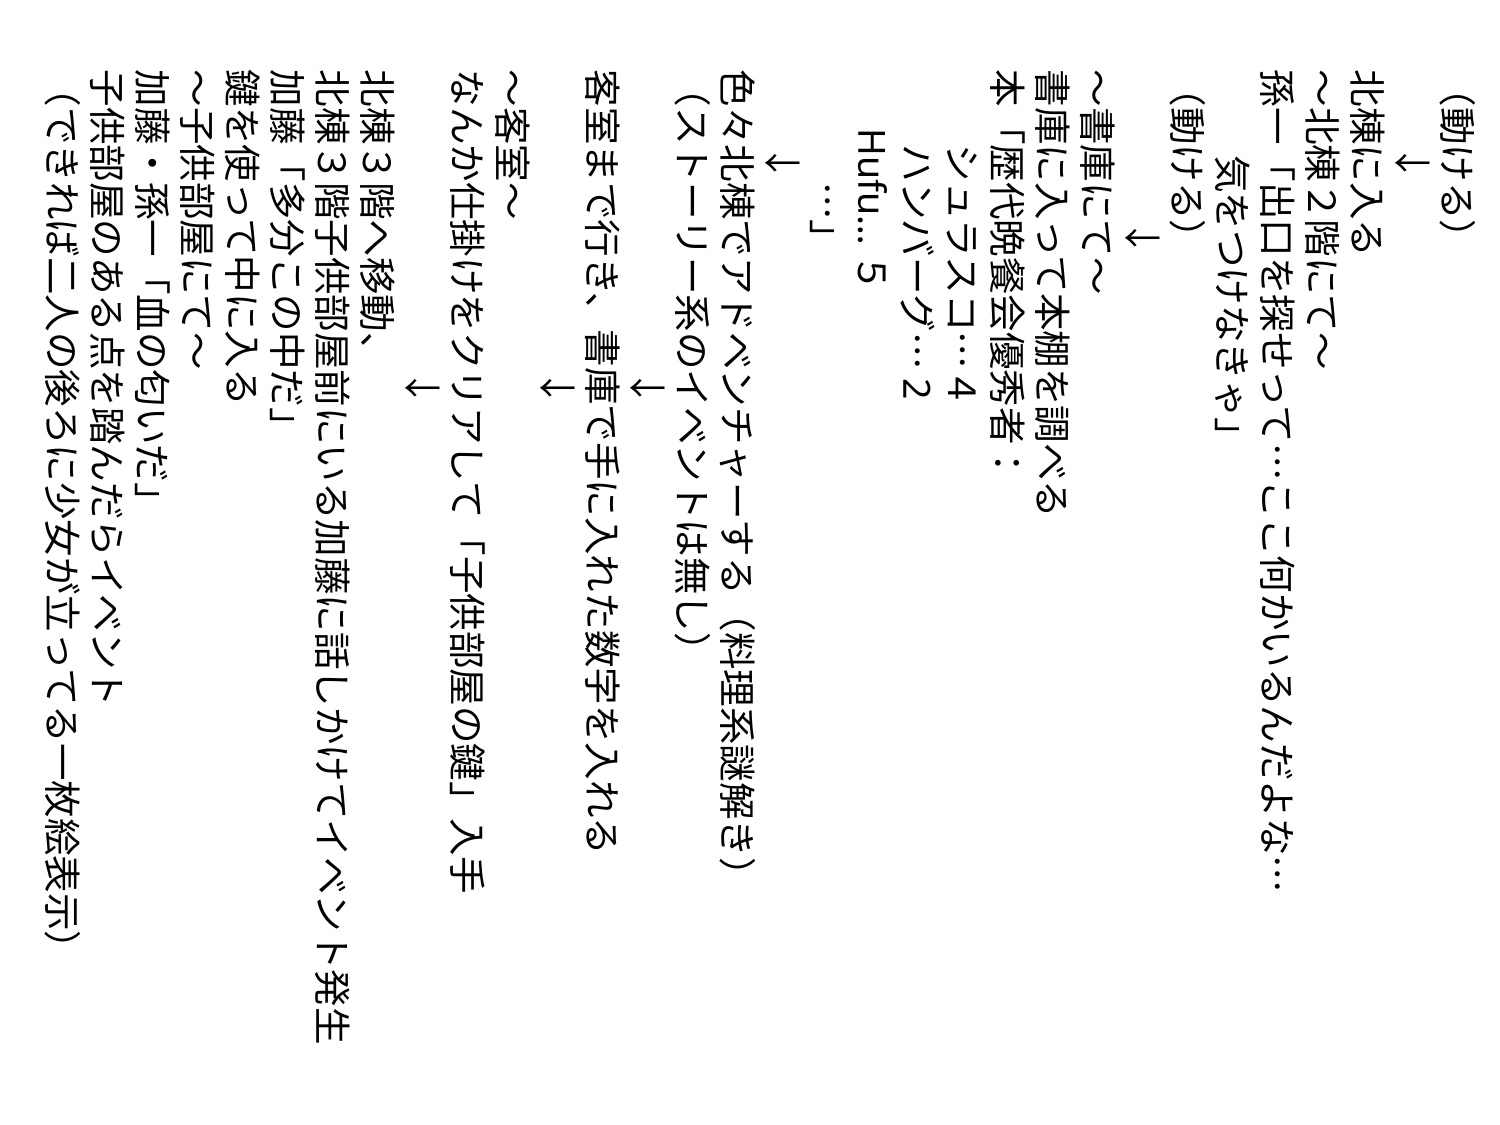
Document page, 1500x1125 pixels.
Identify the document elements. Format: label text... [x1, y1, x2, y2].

text_box （動ける） ↓ 北棟に入る ～北棟２階にて～ 孫一「出口を探せって…ここ何かいるんだよな… 気をつけなきゃ」 （動ける） ↓ ～書庫にて～ 書庫に入って本棚を調べる 本「歴代晩餐会優秀者： シュラスコ…４ ハンバーグ…2 Hufu…５ …」 ↓ 色々北棟でアドベンチャーする（料理系謎解き） （ストーリー系のイベントは無し） ↓ 客室まで行き、書庫で手に入れた数字を入れる ↓ ～客室～ なんか仕掛けをクリアして「子供部屋の鍵」入手 ↓ 北棟３階へ移動、 北棟３階子供部屋前にいる加藤に話しかけてイベント発生 加藤「多分この中だ」 鍵を使って中に入る ～子供部屋にて～ 加藤・孫一「血の匂いだ」 子供部屋のある点を踏んだらイベント （できれば二人の後ろに少女が立ってる一枚絵表示） [0, 55, 1489, 1055]
